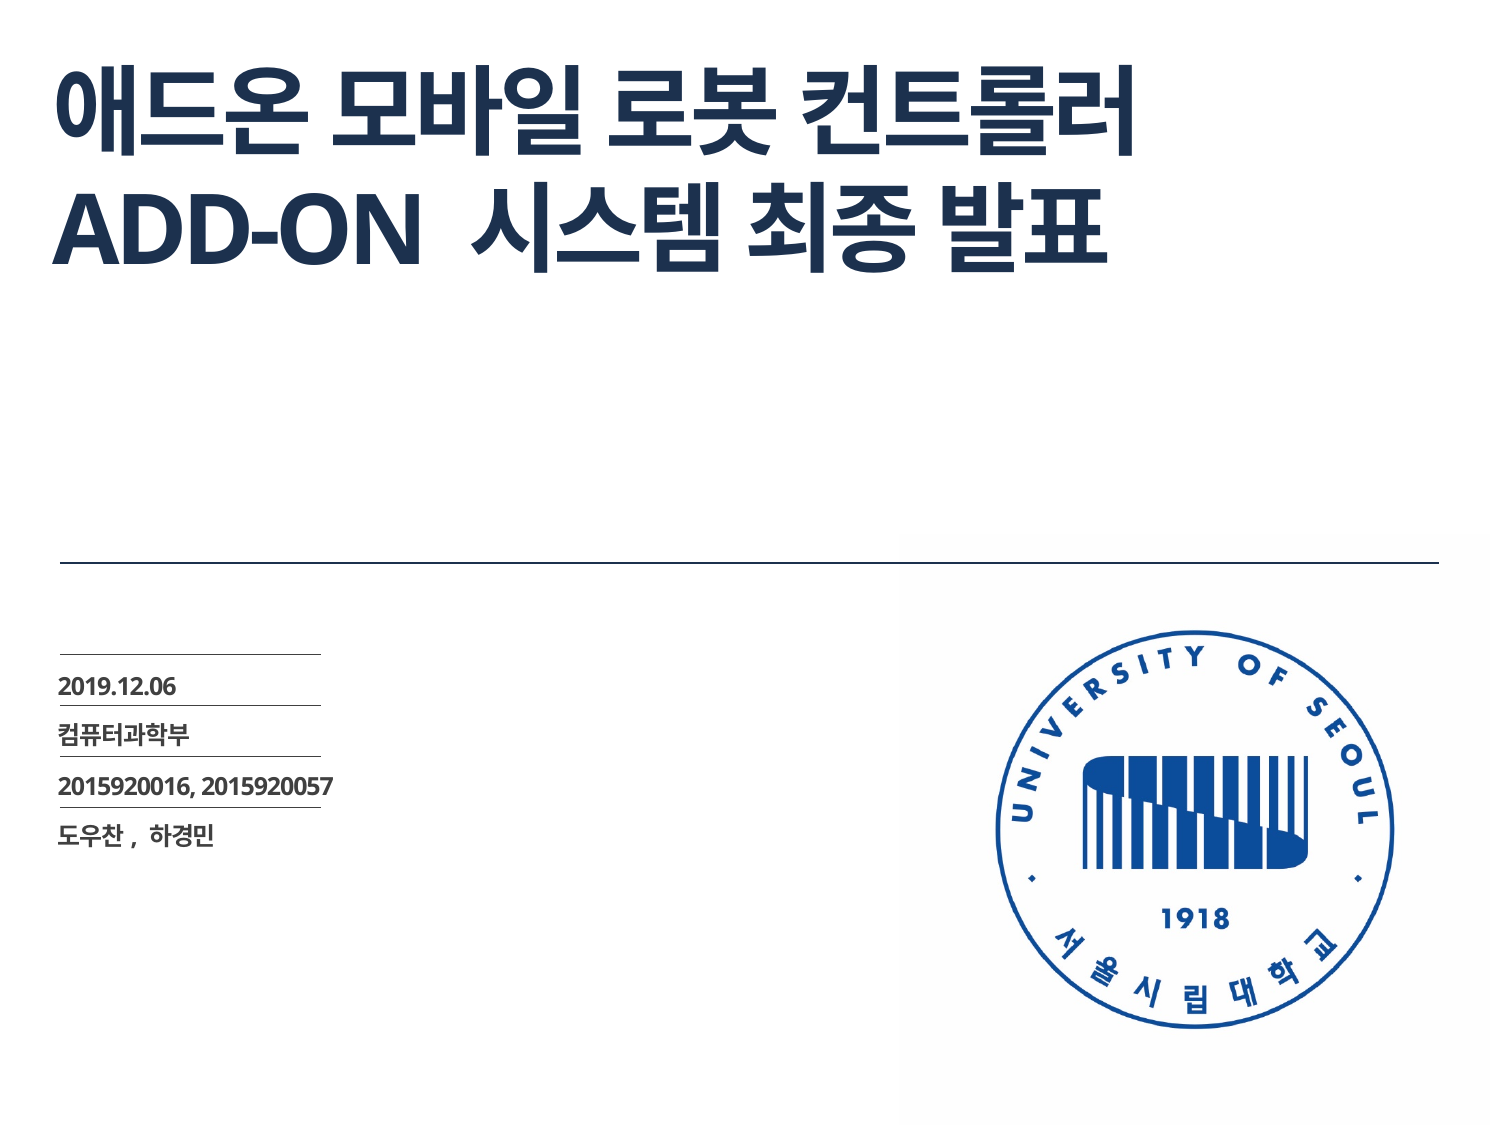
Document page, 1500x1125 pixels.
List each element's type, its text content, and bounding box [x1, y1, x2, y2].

subtitle 2019.12.06 컴퓨터과학부 2015920016, 2015920057 도우찬, 하경민 [42, 647, 398, 936]
title 애드온 모바일 로봇 컨트롤러 ADD-ON 시스템 최종 발표 [37, 41, 1313, 365]
picture [899, 534, 1491, 1125]
